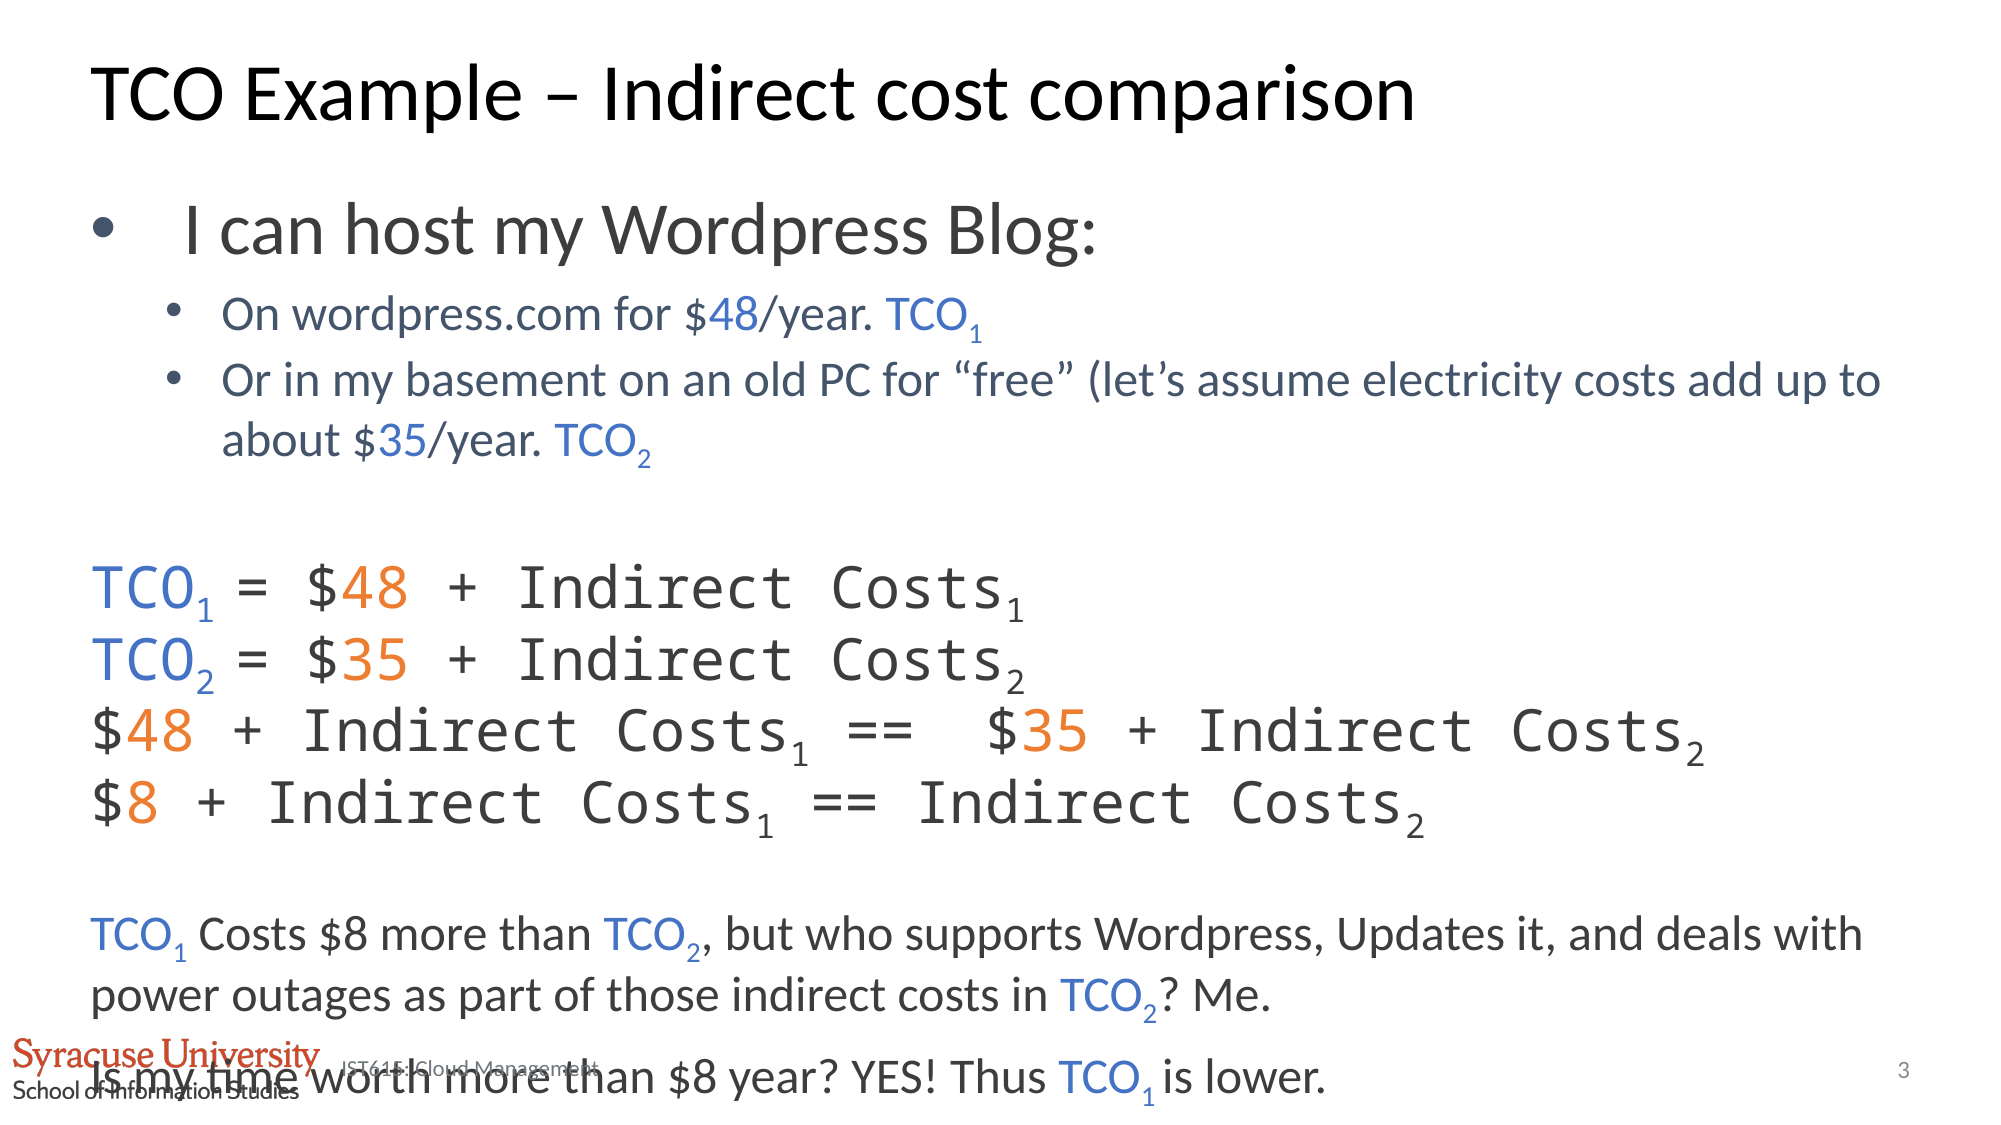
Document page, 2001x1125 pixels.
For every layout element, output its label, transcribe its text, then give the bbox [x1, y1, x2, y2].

picture [13, 1038, 320, 1099]
list I can host my Wordpress Blog: On wordpress.com for $48/year. TCO1 Or in my basement on an old PC for “free” (let’s assume electricity costs add up to about $35/year. TCO2 TCO1 = $48 + Indirect Costs1 TCO2 = $35 + Indirect Costs2 $48 + Indirect Costs1 == $35 + Indirect Costs2 $8 + Indirect Costs1 == Indirect Costs2 TCO1 Costs $8 more than TCO2, but who supports Wordpress, Updates it, and deals with power outages as part of those indirect costs in TCO2? Me. Is my time worth more than $8 year? YES! Thus TCO1 is lower. [75, 182, 1925, 1002]
slide_number 3 [1787, 1038, 1925, 1099]
list IST615: Cloud Management [326, 1039, 1788, 1099]
title TCO Example – Indirect cost comparison [75, 41, 1925, 146]
